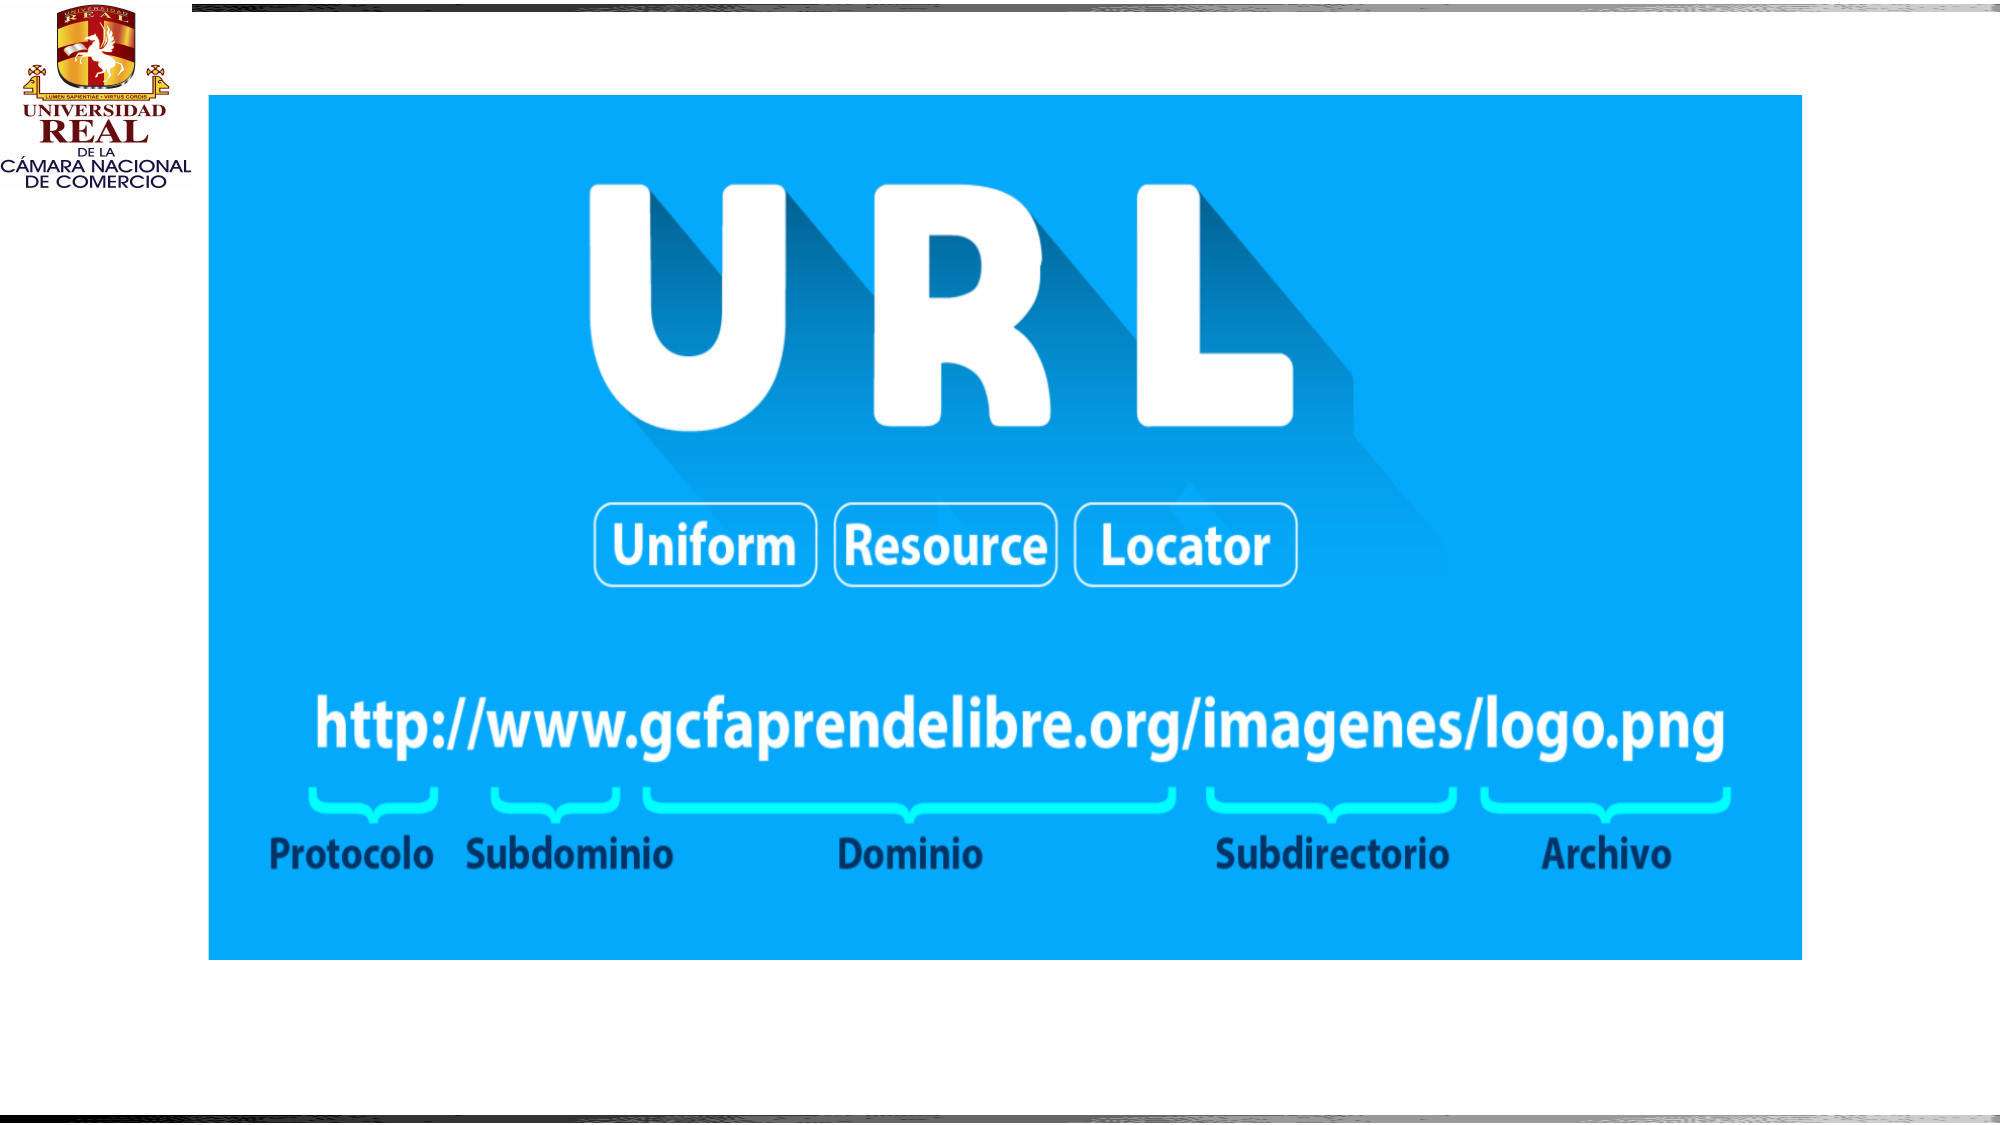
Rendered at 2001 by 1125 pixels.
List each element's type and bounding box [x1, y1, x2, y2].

picture [626, 735, 637, 748]
picture [953, 846, 958, 868]
picture [1217, 838, 1234, 868]
picture [931, 846, 948, 868]
picture [1148, 711, 1178, 762]
picture [1205, 711, 1214, 747]
picture [1340, 711, 1368, 748]
picture [1573, 711, 1604, 748]
picture [1382, 846, 1401, 868]
picture [1284, 836, 1302, 868]
picture [1317, 846, 1328, 868]
picture [1331, 846, 1348, 868]
picture [1182, 697, 1200, 750]
picture [1465, 697, 1483, 750]
picture [327, 840, 339, 868]
picture [589, 184, 786, 432]
picture [1043, 711, 1071, 748]
picture [1660, 711, 1688, 747]
picture [351, 701, 370, 748]
picture [1622, 846, 1626, 868]
picture [644, 846, 649, 868]
picture [533, 836, 551, 868]
picture [1439, 711, 1462, 748]
picture [641, 711, 671, 762]
picture [725, 711, 752, 748]
picture [1271, 711, 1299, 748]
picture [1374, 711, 1402, 747]
picture [643, 788, 1175, 823]
picture [1502, 711, 1533, 748]
picture [0, 1115, 2000, 1123]
picture [1205, 696, 1214, 707]
picture [594, 503, 818, 587]
picture [677, 711, 700, 748]
picture [611, 846, 616, 868]
picture [447, 697, 465, 750]
picture [343, 846, 361, 868]
picture [919, 711, 947, 748]
picture [487, 711, 530, 747]
picture [1351, 846, 1365, 868]
picture [1304, 711, 1334, 762]
picture [1091, 711, 1122, 748]
picture [1075, 735, 1086, 748]
picture [405, 836, 409, 868]
picture [1307, 846, 1311, 868]
picture [510, 836, 529, 868]
picture [874, 184, 1051, 427]
picture [318, 695, 346, 747]
picture [1581, 846, 1595, 868]
picture [1623, 711, 1653, 761]
picture [888, 846, 915, 868]
picture [1137, 184, 1293, 427]
picture [971, 711, 980, 747]
picture [1407, 711, 1435, 748]
picture [1420, 846, 1425, 868]
picture [414, 846, 433, 868]
picture [293, 846, 303, 868]
picture [883, 695, 914, 748]
picture [468, 838, 484, 868]
picture [963, 846, 982, 868]
picture [840, 838, 861, 868]
picture [582, 711, 625, 747]
picture [1600, 836, 1617, 868]
picture [1074, 503, 1298, 587]
picture [1023, 711, 1041, 747]
picture [310, 788, 437, 823]
picture [1631, 846, 1649, 868]
picture [850, 711, 878, 747]
picture [272, 838, 289, 868]
picture [1693, 711, 1723, 762]
picture [622, 846, 639, 868]
picture [1261, 836, 1279, 868]
picture [488, 846, 505, 868]
picture [381, 846, 400, 868]
picture [1368, 840, 1380, 868]
picture [971, 696, 980, 707]
picture [864, 846, 883, 868]
picture [953, 695, 962, 747]
picture [397, 711, 427, 761]
picture [433, 735, 444, 748]
picture [0, 3, 2000, 188]
picture [1487, 695, 1497, 747]
picture [1406, 846, 1416, 868]
picture [535, 711, 578, 747]
picture [1239, 846, 1256, 868]
picture [834, 503, 1058, 587]
picture [795, 711, 813, 747]
picture [1569, 846, 1579, 868]
picture [1543, 838, 1564, 868]
picture [433, 711, 444, 725]
picture [1207, 788, 1456, 823]
picture [1221, 711, 1266, 747]
picture [654, 846, 672, 868]
picture [816, 711, 844, 748]
picture [365, 846, 378, 868]
picture [373, 701, 392, 748]
picture [1430, 846, 1448, 868]
picture [492, 788, 619, 823]
picture [578, 846, 606, 868]
picture [555, 846, 573, 868]
picture [307, 846, 325, 868]
picture [1127, 711, 1146, 747]
picture [704, 695, 724, 747]
picture [1537, 711, 1567, 762]
picture [1652, 846, 1670, 868]
picture [1607, 735, 1618, 748]
picture [921, 846, 925, 868]
picture [467, 697, 486, 750]
picture [1481, 788, 1730, 823]
picture [759, 711, 789, 761]
picture [987, 695, 1017, 748]
